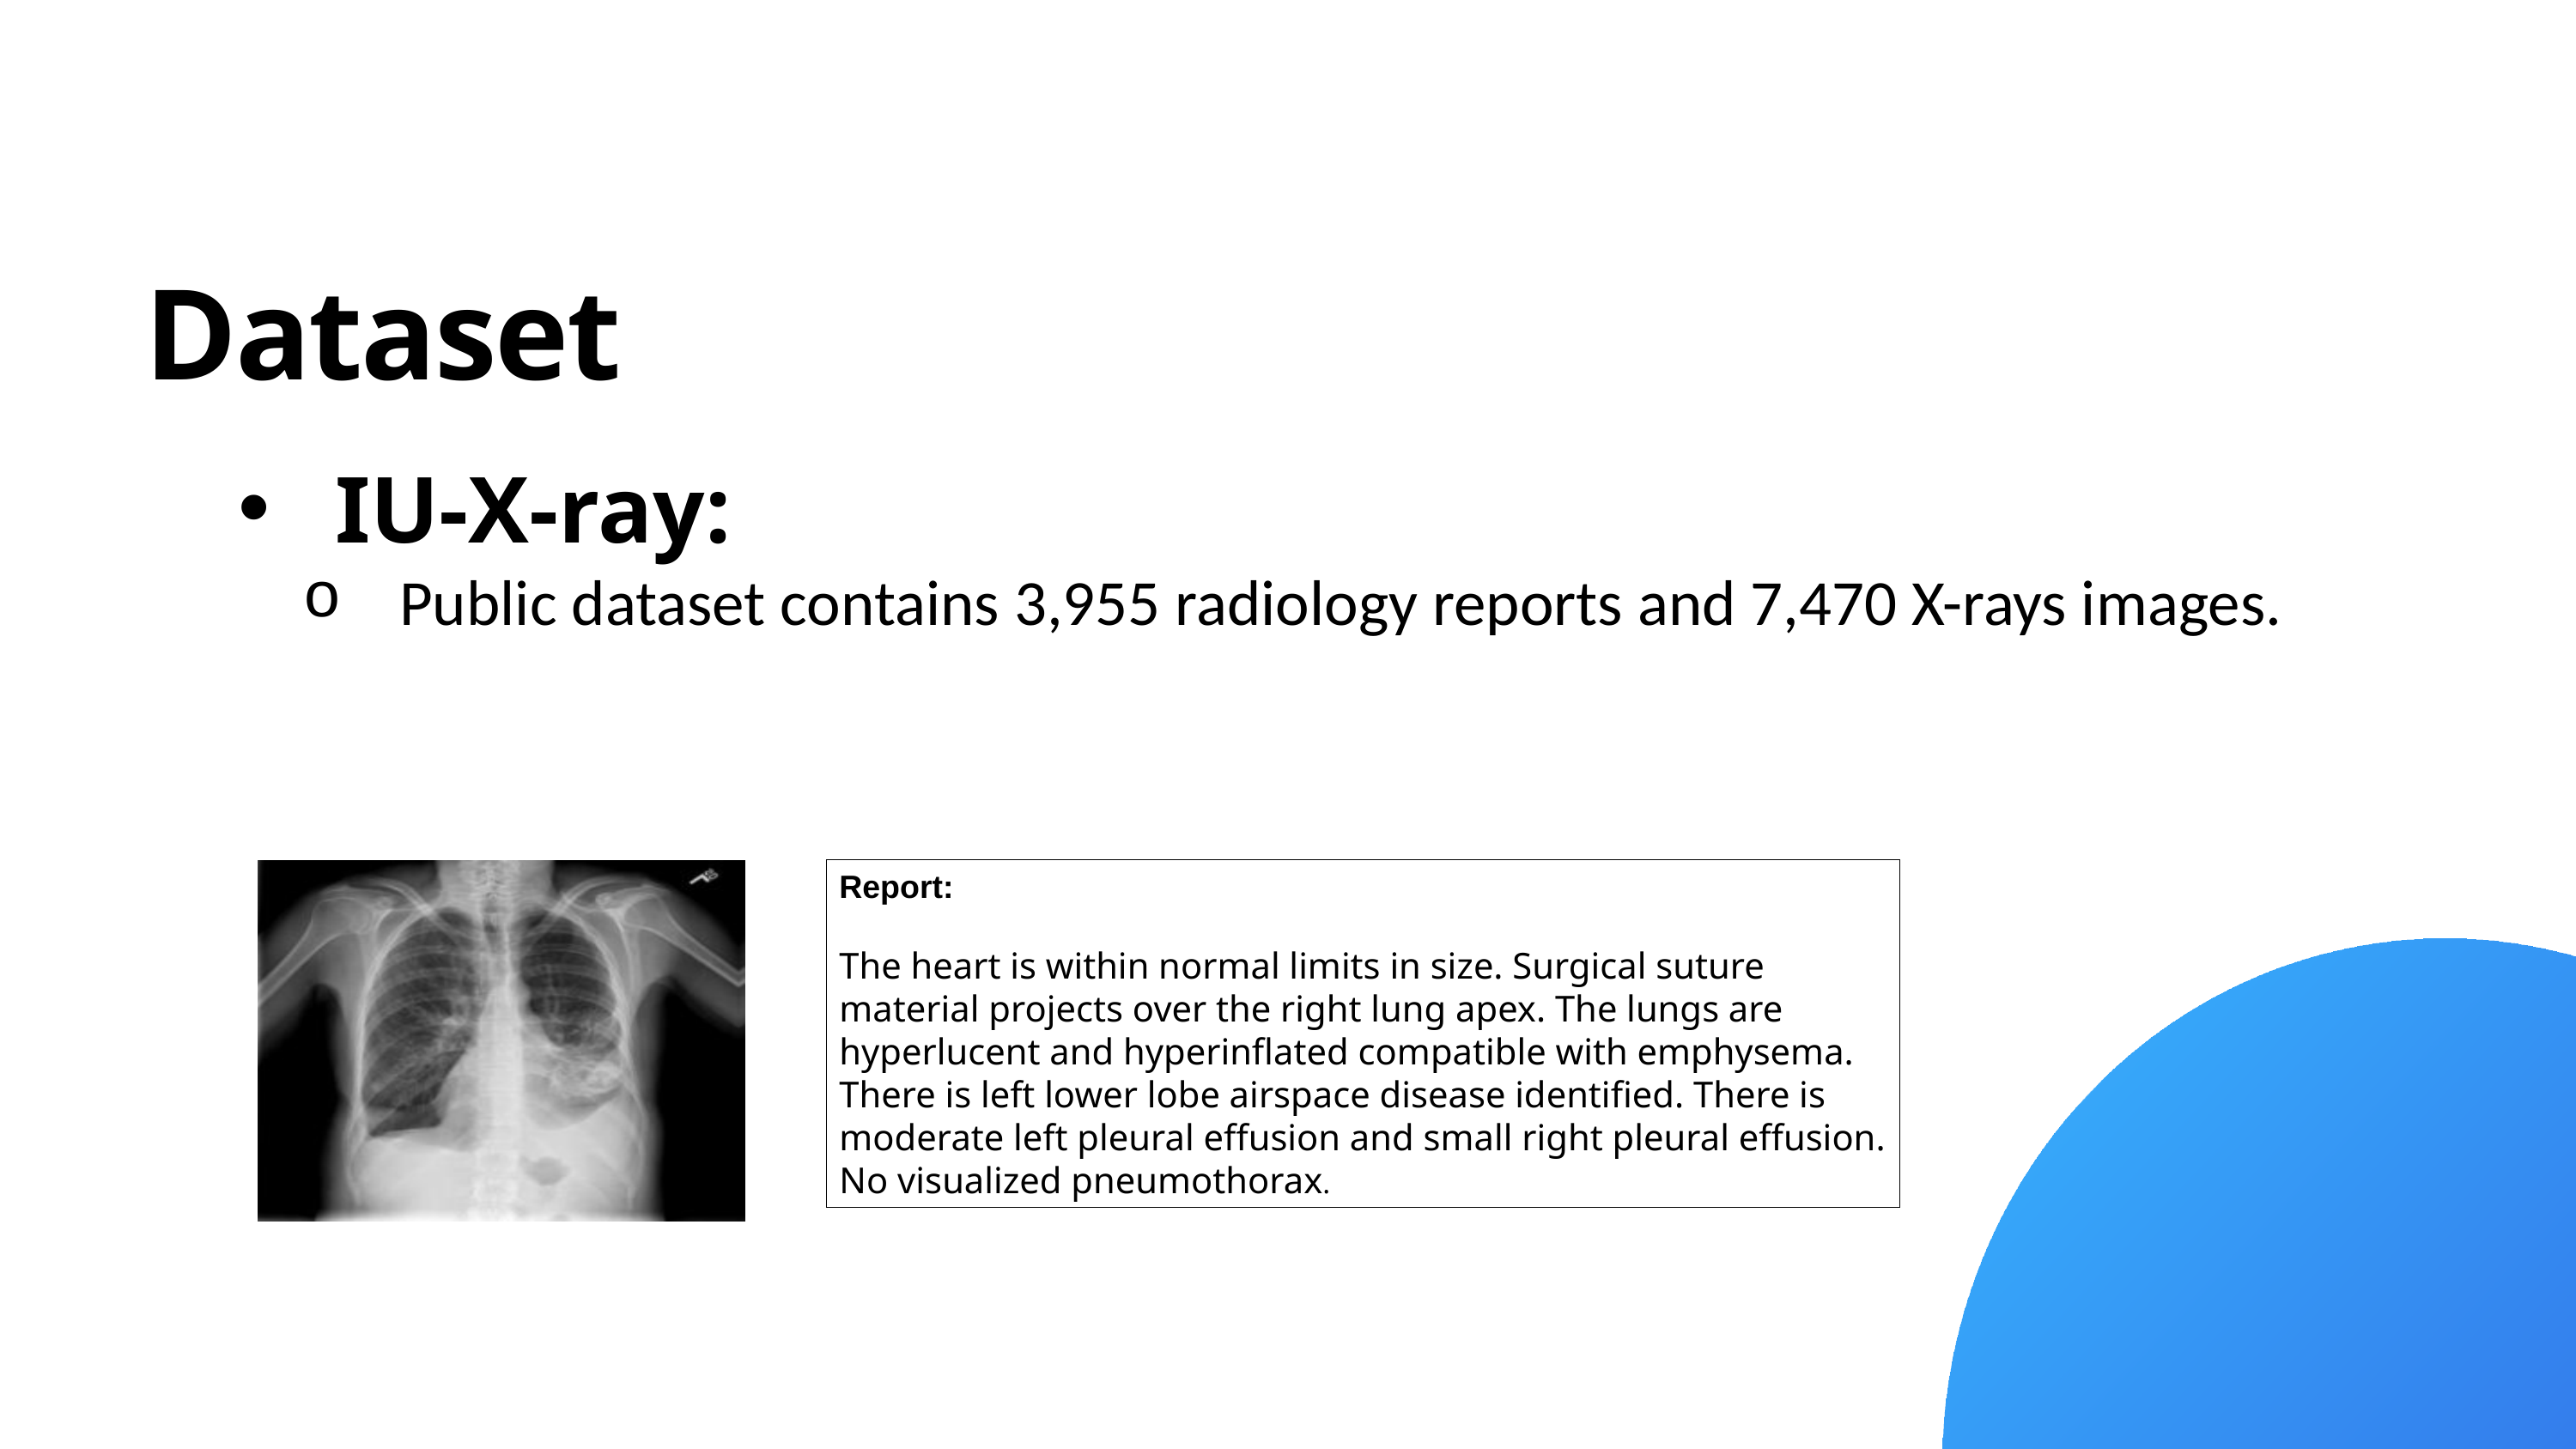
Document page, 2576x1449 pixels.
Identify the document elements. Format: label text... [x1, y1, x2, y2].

text_box Report: The heart is within normal limits in size. Surgical suture material projects over the right lung apex. The lungs are hyperlucent and hyperinflated compatible with emphysema. There is left lower lobe airspace disease identified. There is moderate left pleural effusion and small right pleural effusion. No visualized pneumothorax. [826, 859, 1900, 1208]
picture [1942, 938, 2576, 1449]
title Dataset [143, 252, 1146, 497]
text_box IU-X-ray: Public dataset contains 3,955 radiology reports and 7,470 X-rays images. [225, 445, 2437, 822]
picture [257, 859, 745, 1222]
